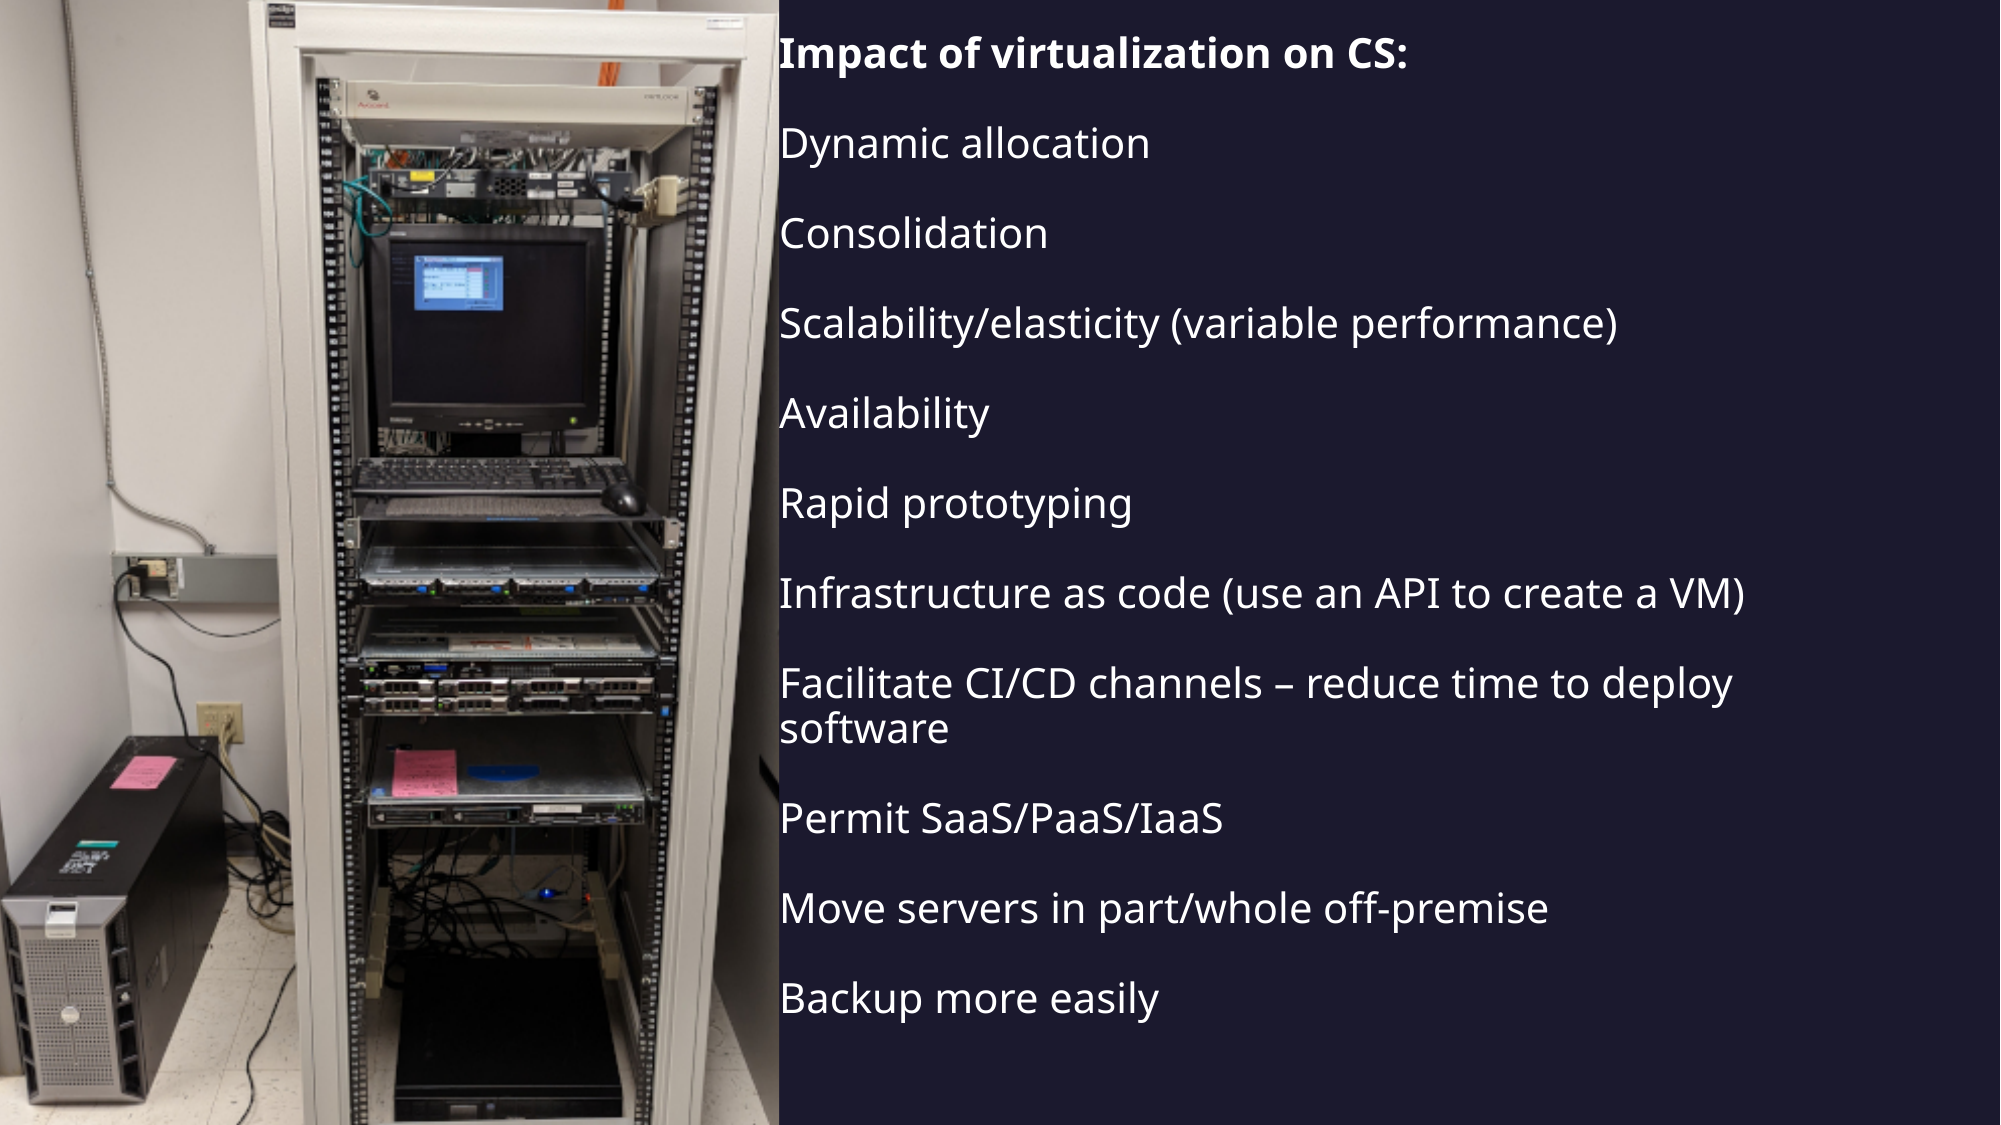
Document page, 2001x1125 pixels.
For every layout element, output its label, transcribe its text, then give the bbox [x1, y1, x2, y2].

picture [0, 0, 780, 1125]
title Impact of virtualization on CS: Dynamic allocation Consolidation Scalability/elasticity (variable performance) Availability Rapid prototyping Infrastructure as code (use an API to create a VM) Facilitate CI/CD channels – reduce time to deploy software Permit SaaS/PaaS/IaaS Move servers in part/whole off-premise Backup more easily [780, 52, 1910, 1098]
